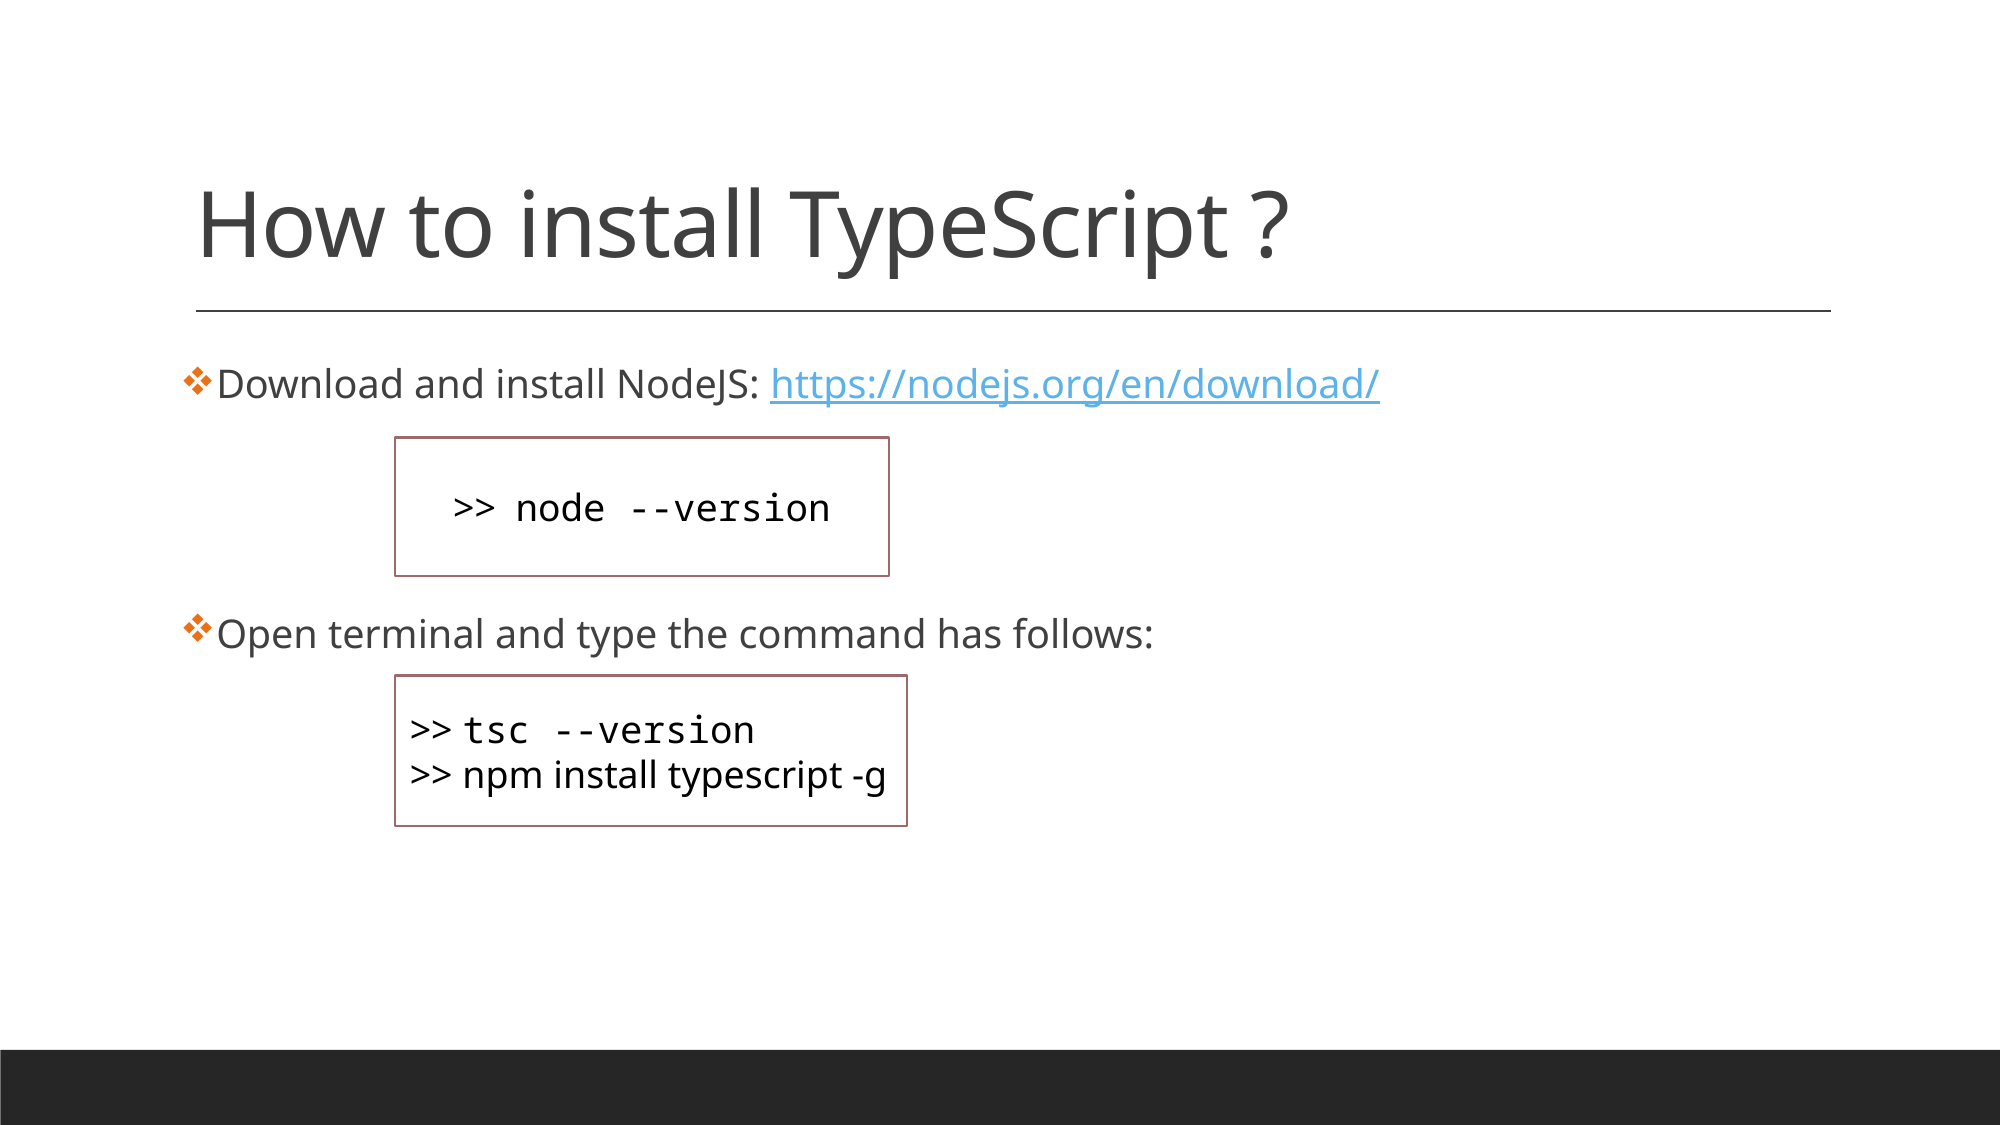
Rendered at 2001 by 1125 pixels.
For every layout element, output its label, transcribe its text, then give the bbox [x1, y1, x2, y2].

list Download and install NodeJS: https://nodejs.org/en/download/ Open terminal and type the command has follows: [180, 345, 1830, 963]
text_box >> tsc --version >> npm install typescript -g [394, 674, 908, 827]
text_box >> node --version [394, 436, 890, 577]
title How to install TypeScript ? [180, 47, 1830, 285]
